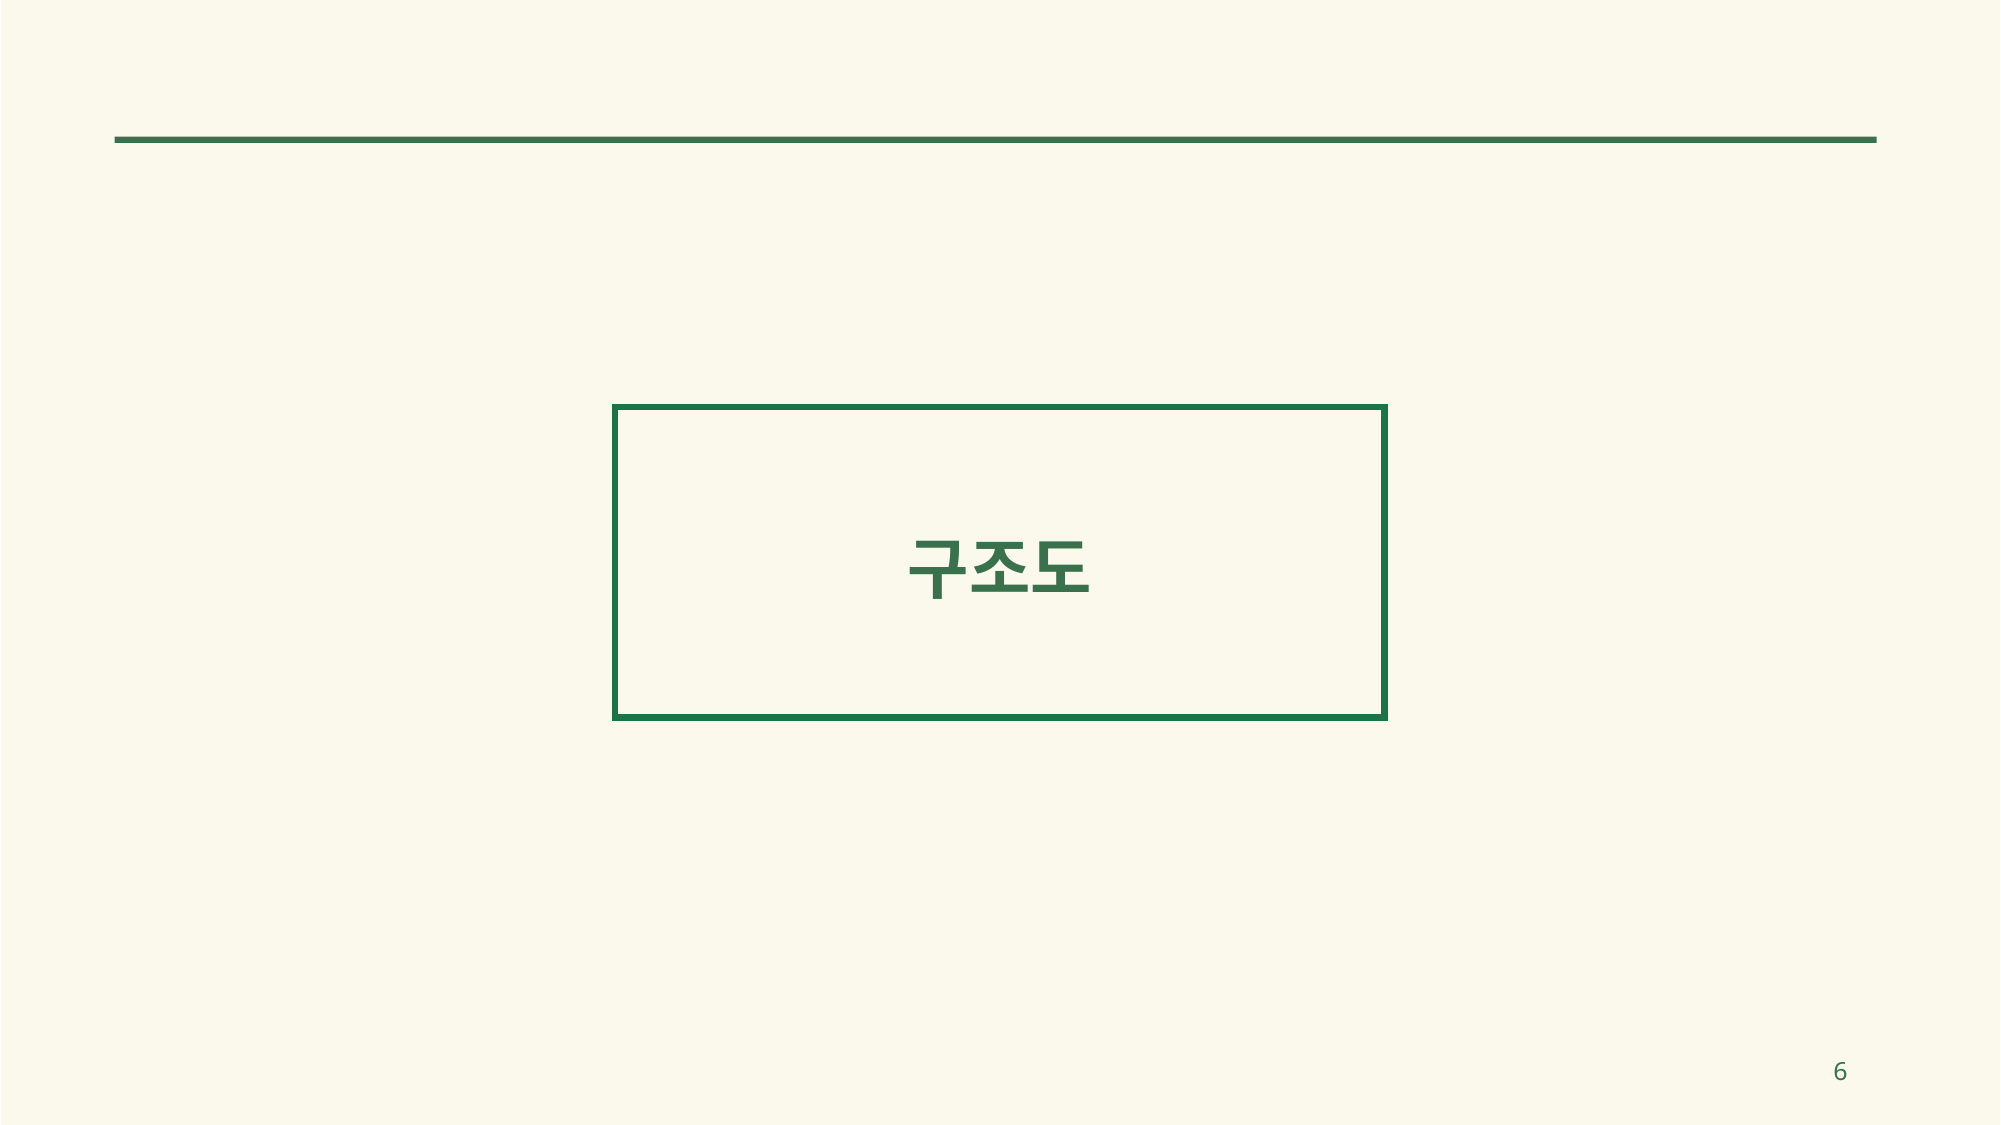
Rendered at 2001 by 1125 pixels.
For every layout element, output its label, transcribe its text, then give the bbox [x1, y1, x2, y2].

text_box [615, 407, 1385, 718]
slide_number 6 [1412, 1042, 1863, 1103]
picture [0, 0, 2001, 1125]
